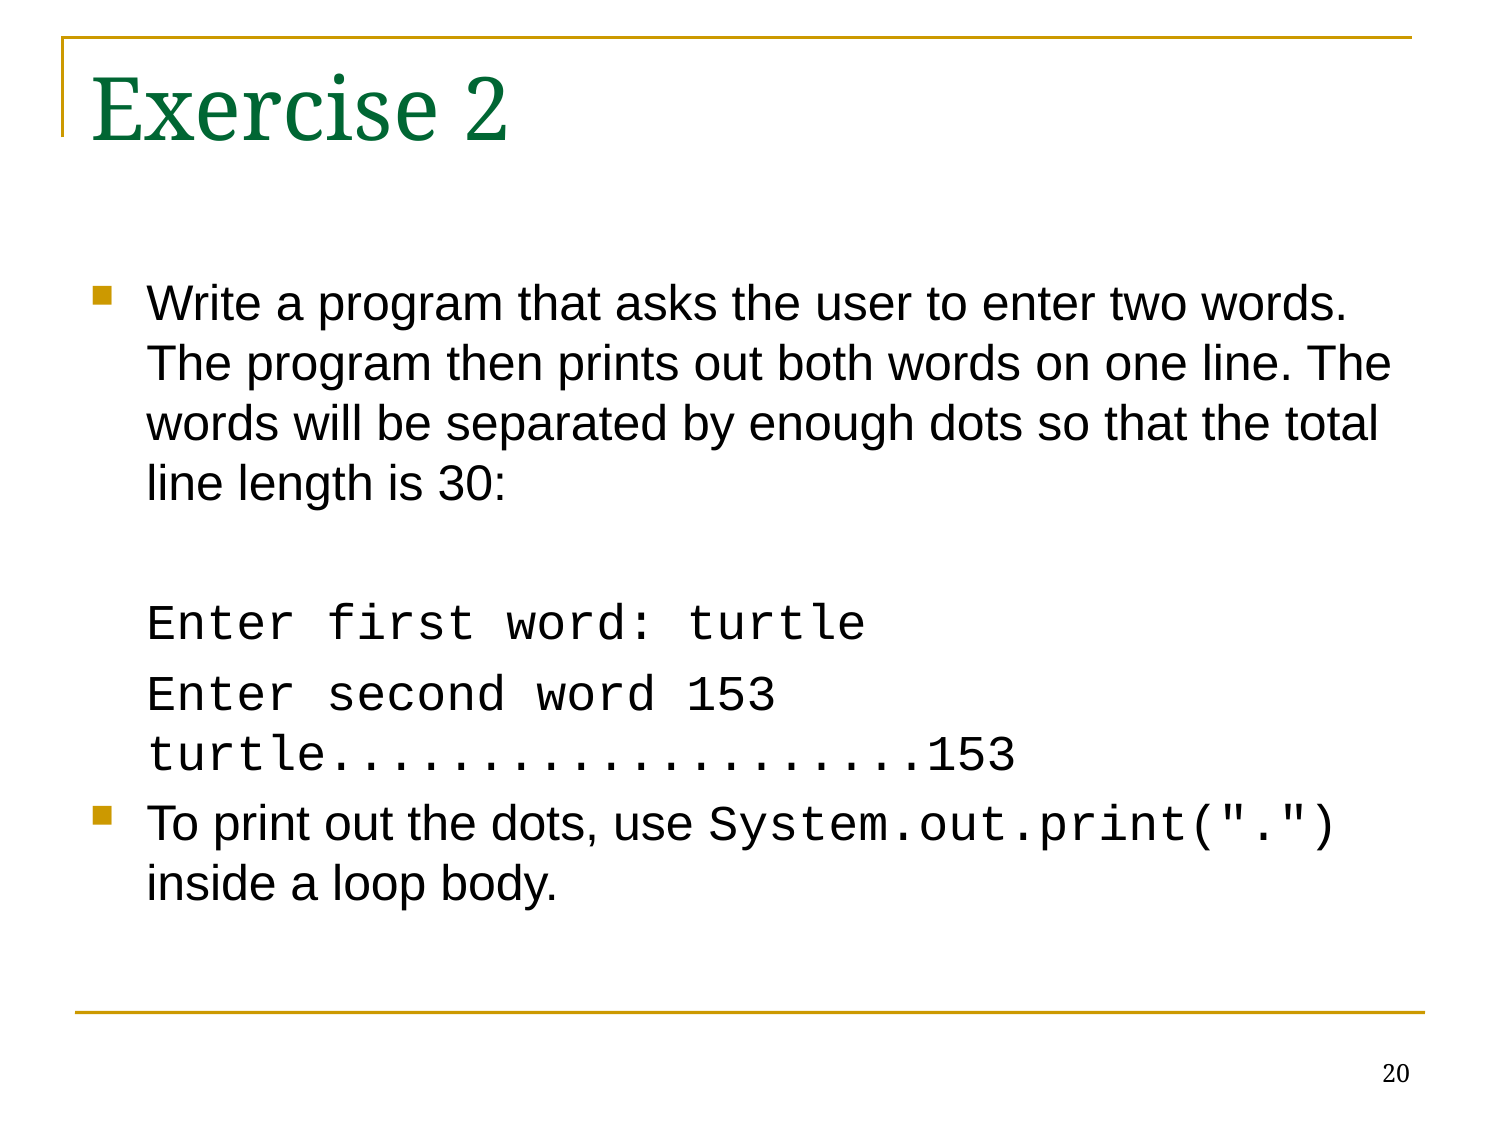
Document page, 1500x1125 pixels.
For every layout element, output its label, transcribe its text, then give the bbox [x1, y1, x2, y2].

title Exercise 2 [74, 45, 1426, 233]
list Write a program that asks the user to enter two words. The program then prints out both words on one line. The words will be separated by enough dots so that the total line length is 30: Enter first word: turtle Enter second word 153 turtle....................153 To print out the dots, use System.out.print(".") inside a loop body. [74, 262, 1426, 1006]
slide_number 20 [1074, 1023, 1426, 1100]
